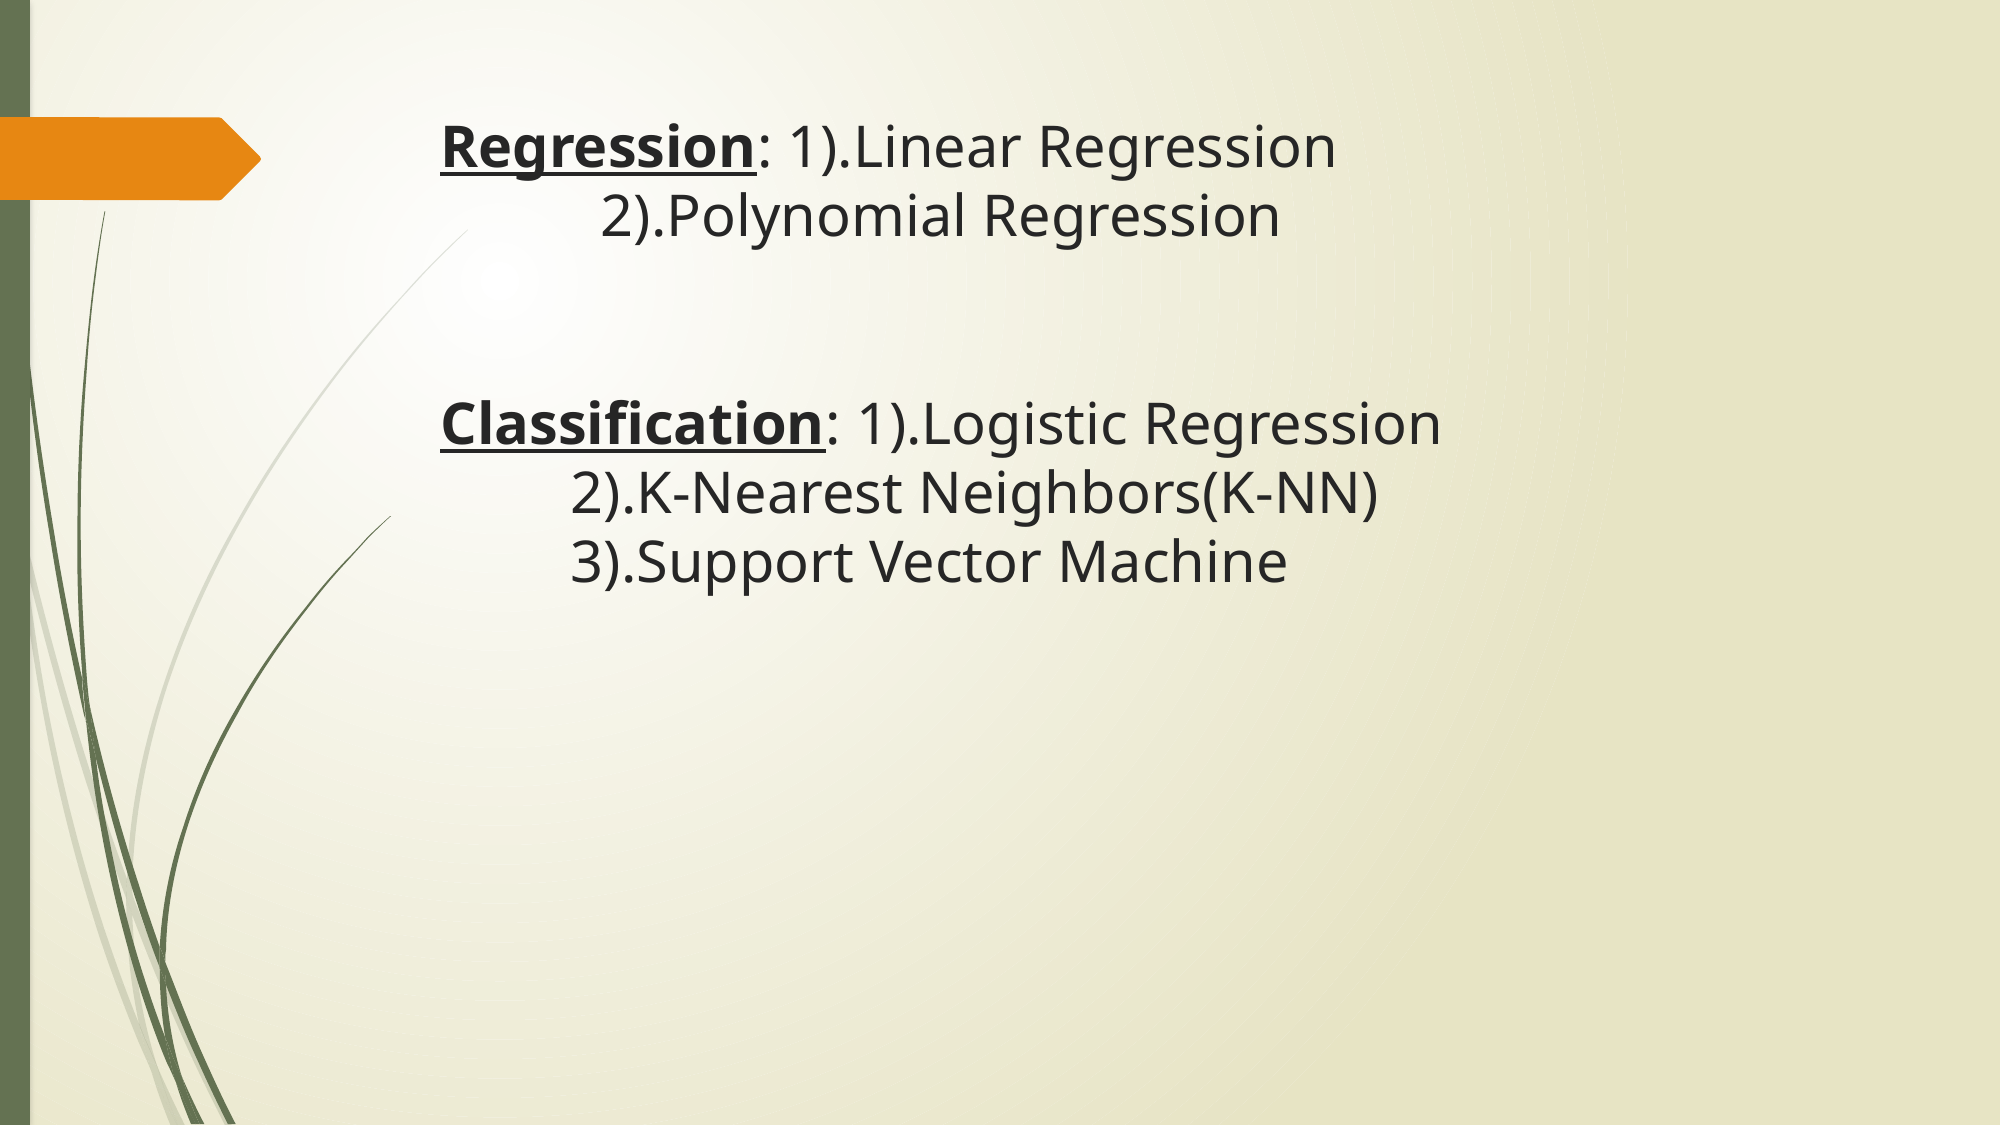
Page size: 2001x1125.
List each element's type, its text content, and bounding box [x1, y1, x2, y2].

title Regression: 1).Linear Regression 2).Polynomial Regression Classification: 1).Logistic Regression 2).K-Nearest Neighbors(K-NN) 3).Support Vector Machine [425, 102, 1888, 821]
